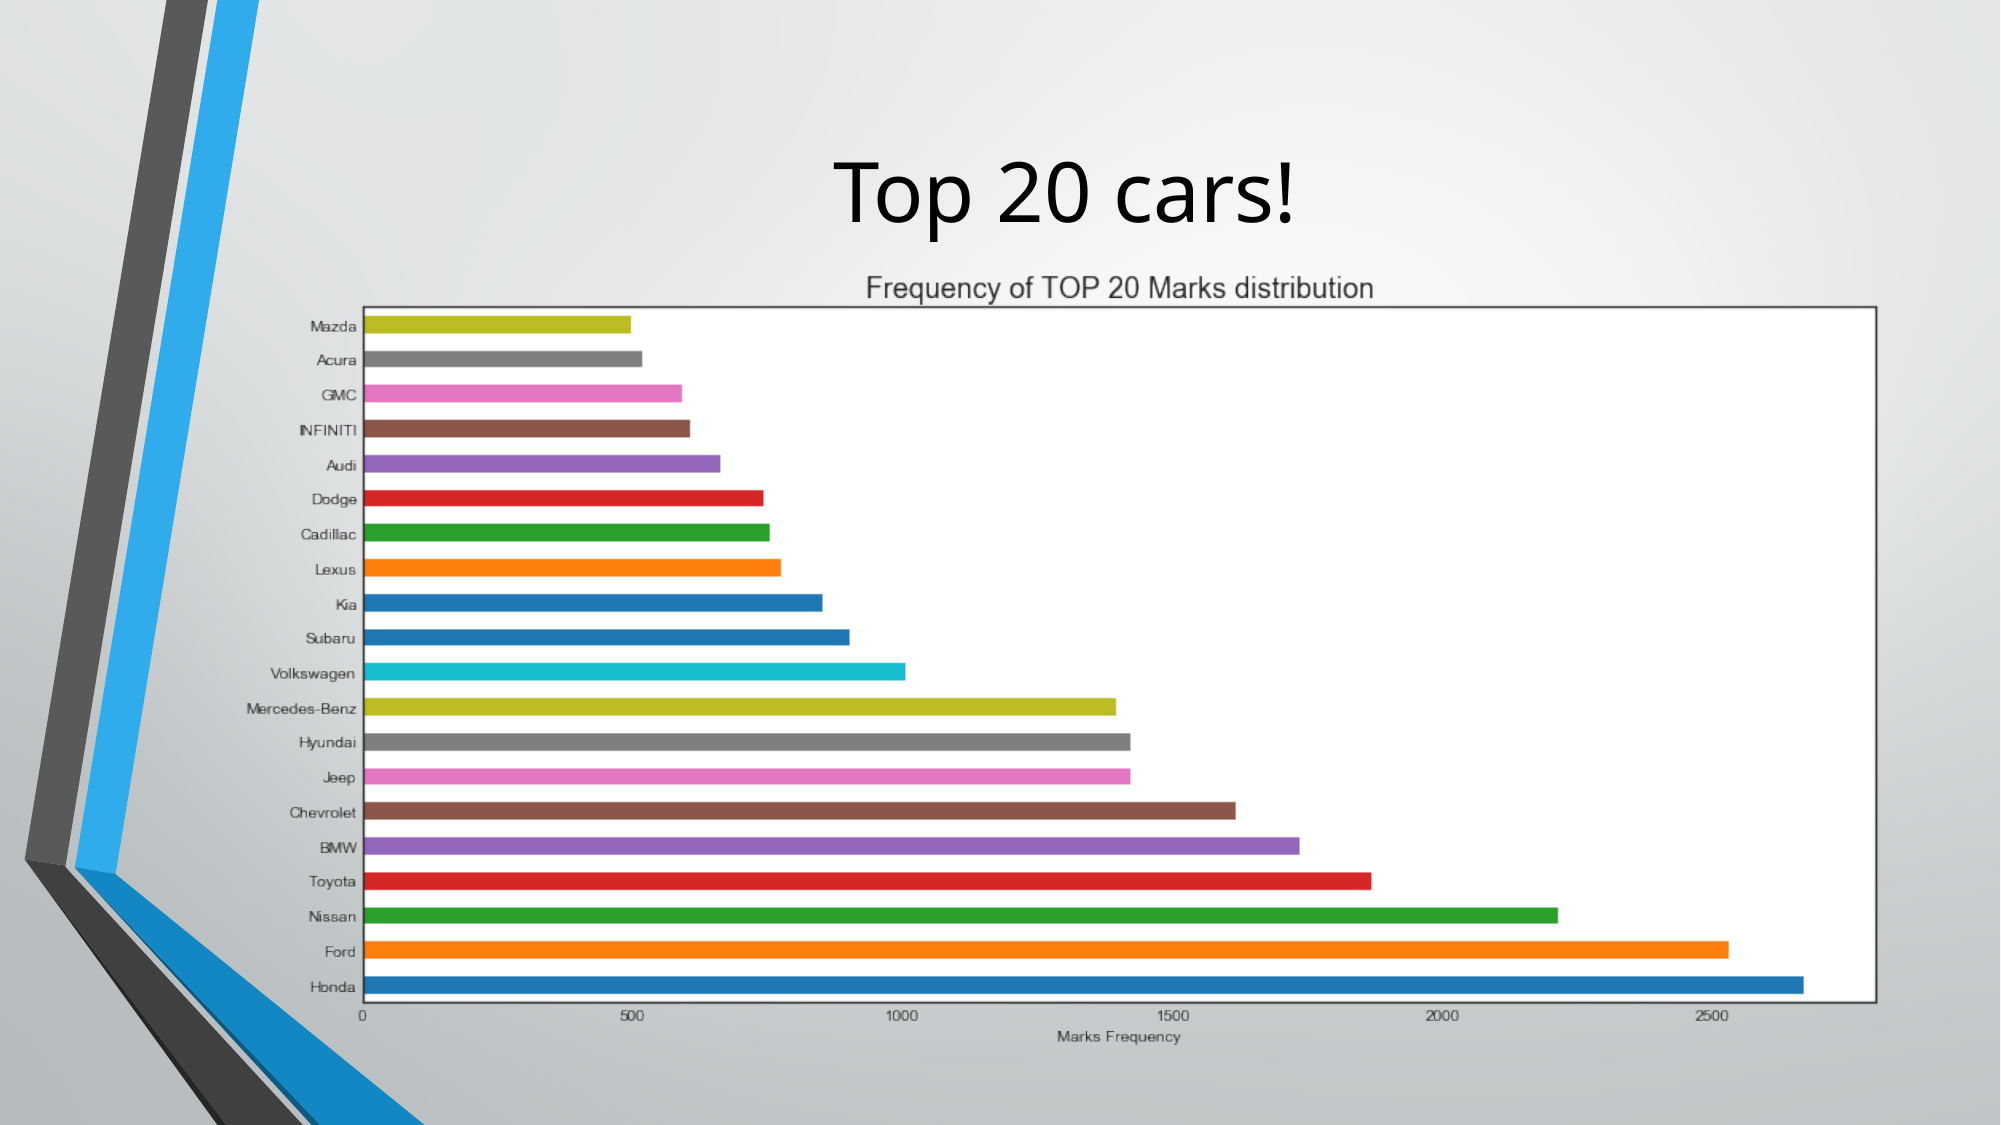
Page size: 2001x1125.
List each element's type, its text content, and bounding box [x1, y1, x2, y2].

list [234, 265, 1888, 1055]
title Top 20 cars! [243, 112, 1887, 265]
